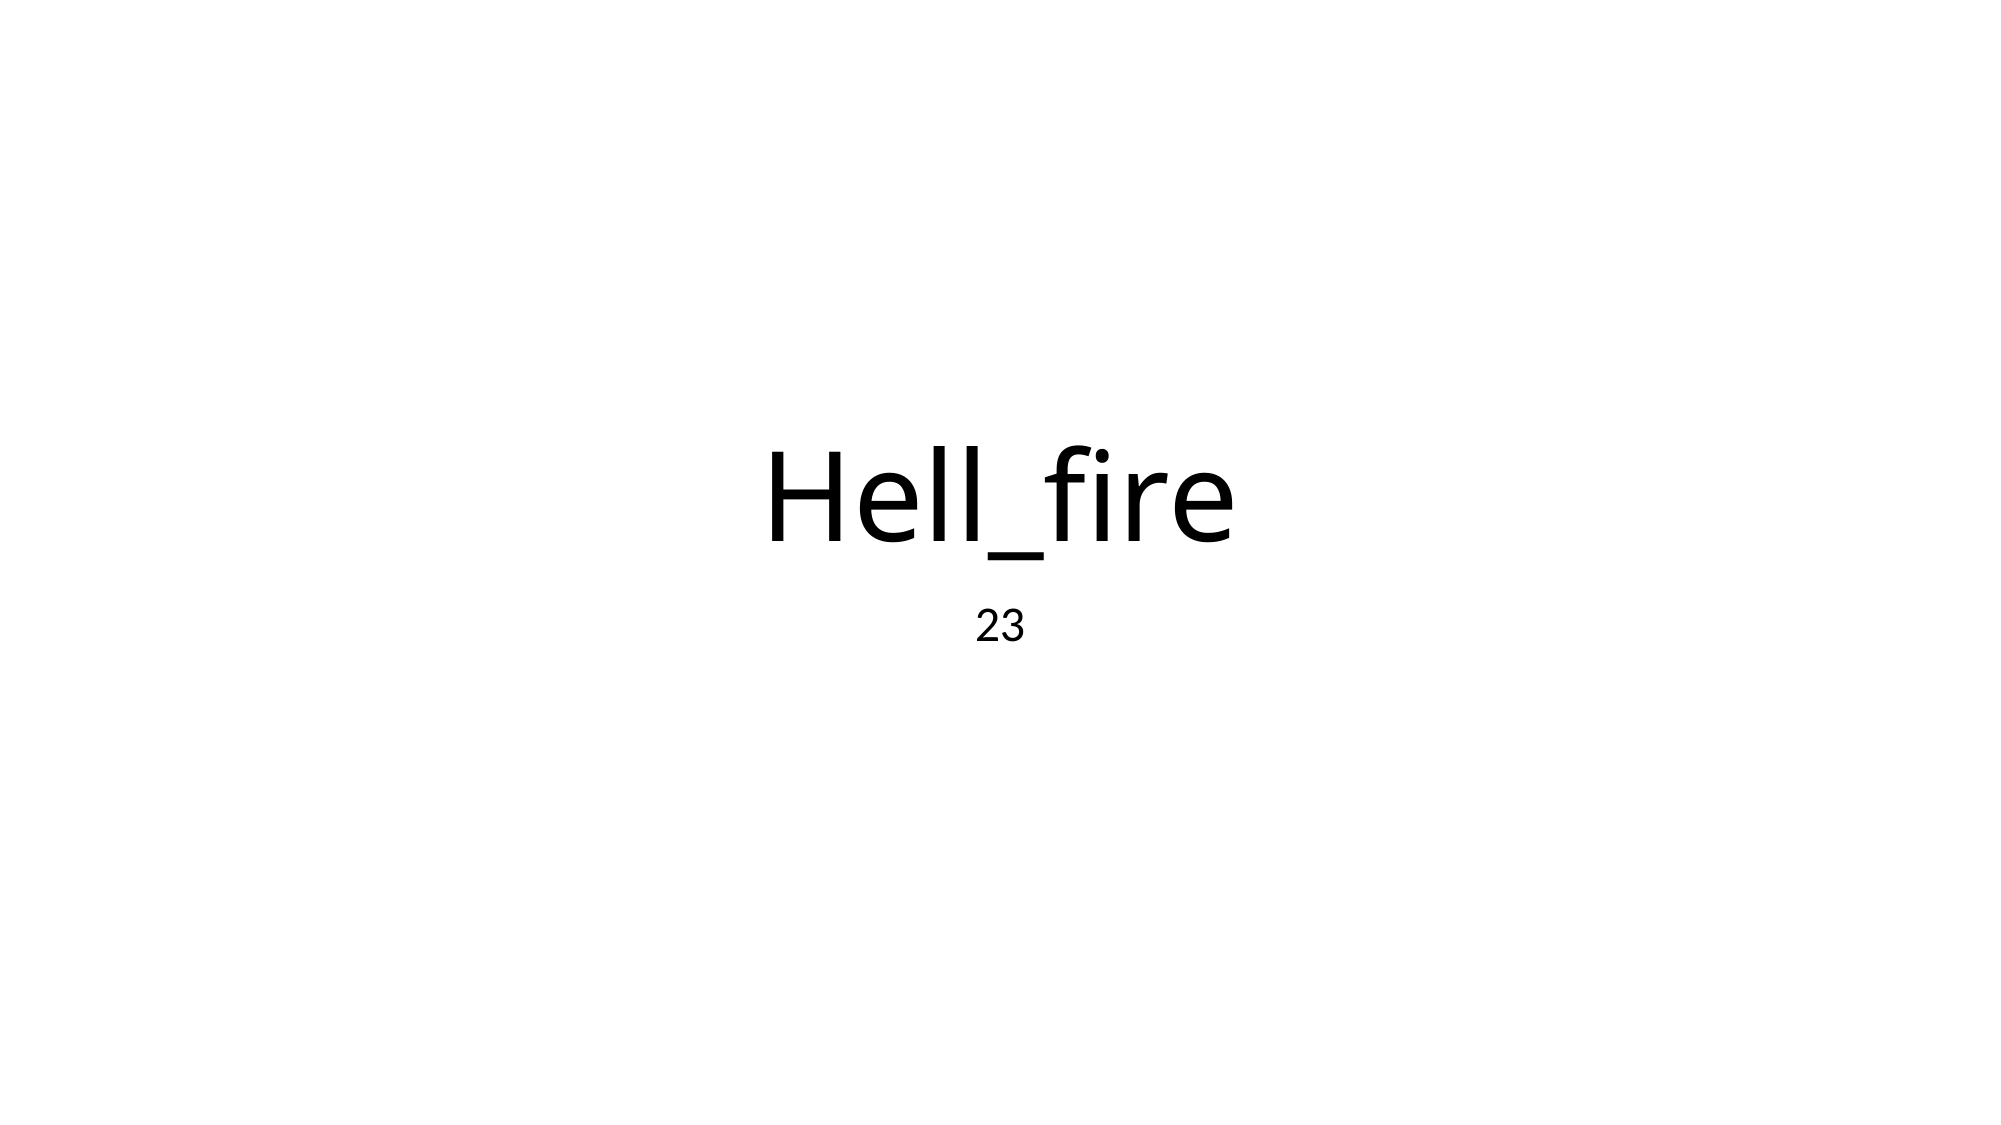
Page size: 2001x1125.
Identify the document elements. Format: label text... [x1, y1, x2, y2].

title Hell_fire [249, 184, 1750, 576]
subtitle 23 [249, 590, 1750, 863]
